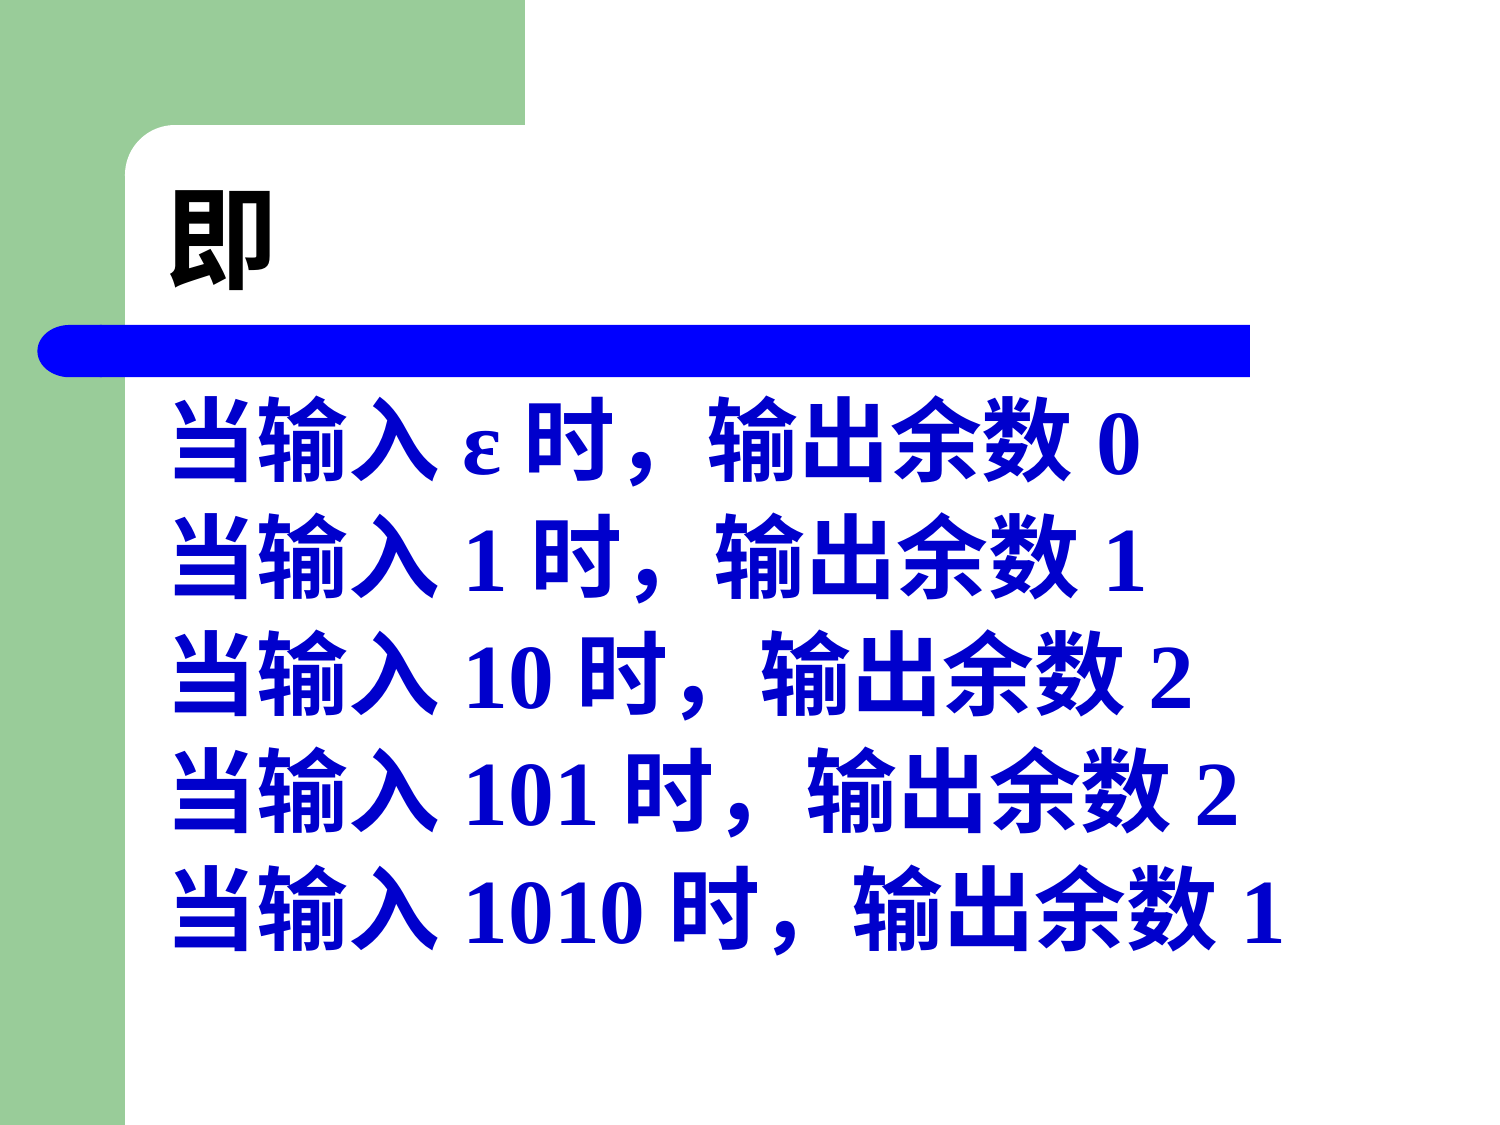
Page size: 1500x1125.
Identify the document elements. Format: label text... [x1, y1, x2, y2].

list 当输入ε时，输出余数0 当输入1时，输出余数1 当输入10时，输出余数2 当输入101时，输出余数2 当输入1010时，输出余数1 [149, 387, 1463, 1001]
title 即 [149, 124, 1463, 313]
